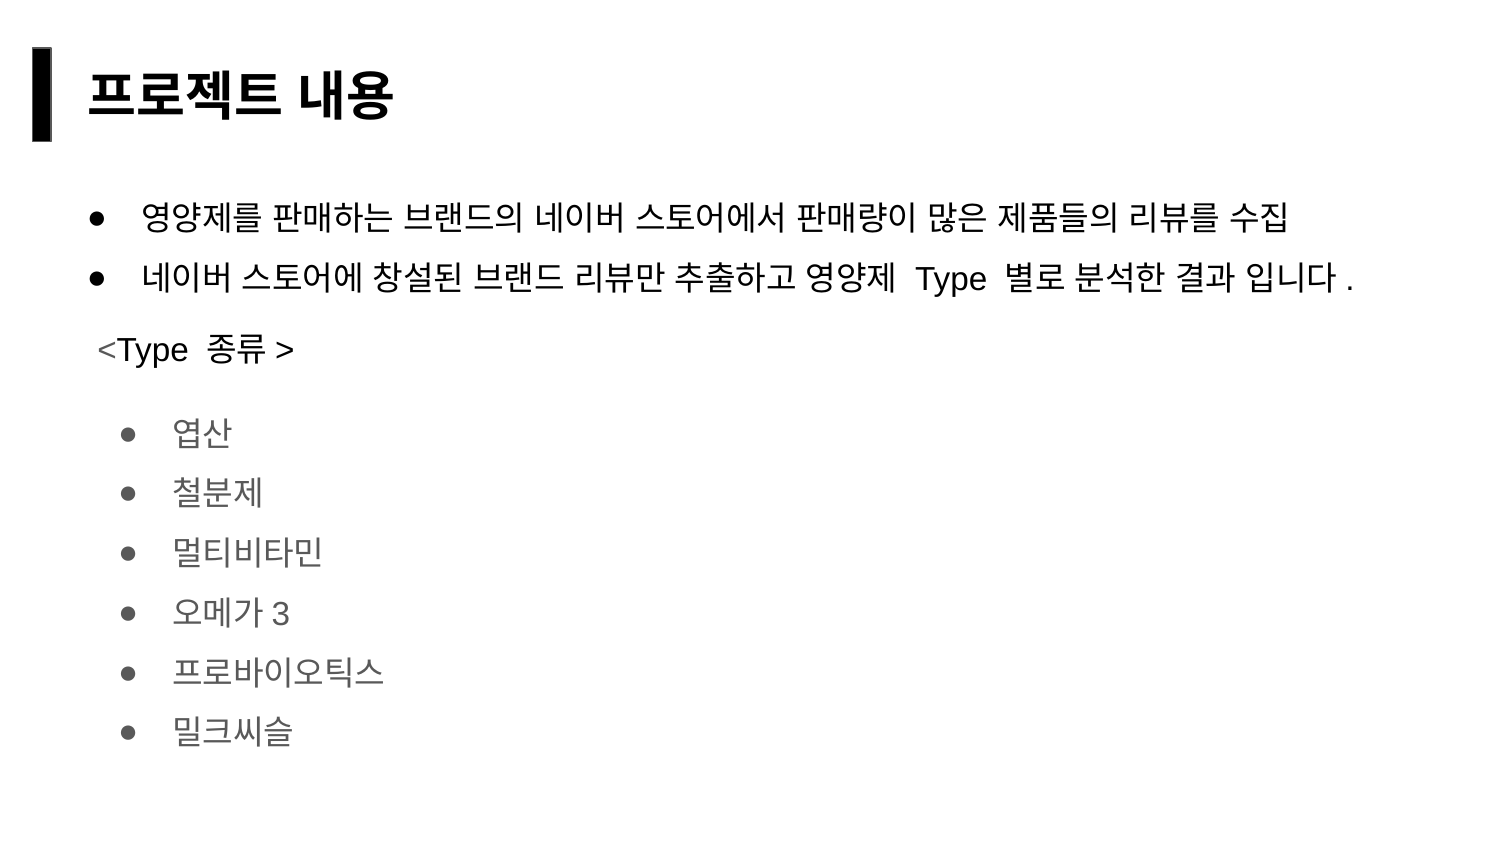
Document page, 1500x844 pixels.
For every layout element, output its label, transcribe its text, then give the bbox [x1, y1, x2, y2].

text_box 영양제를 판매하는 브랜드의 네이버 스토어에서 판매량이 많은 제품들의 리뷰를 수집 네이버 스토어에 창설된 브랜드 리뷰만 추출하고 영양제 Type 별로 분석한 결과 입니다. [51, 161, 1449, 312]
text_box [32, 47, 52, 142]
title 프로젝트 내용 [72, 47, 1471, 142]
list <Type 종류> 엽산 철분제 멀티비타민 오메가3 프로바이오틱스 밀크씨슬 [82, 312, 1432, 797]
